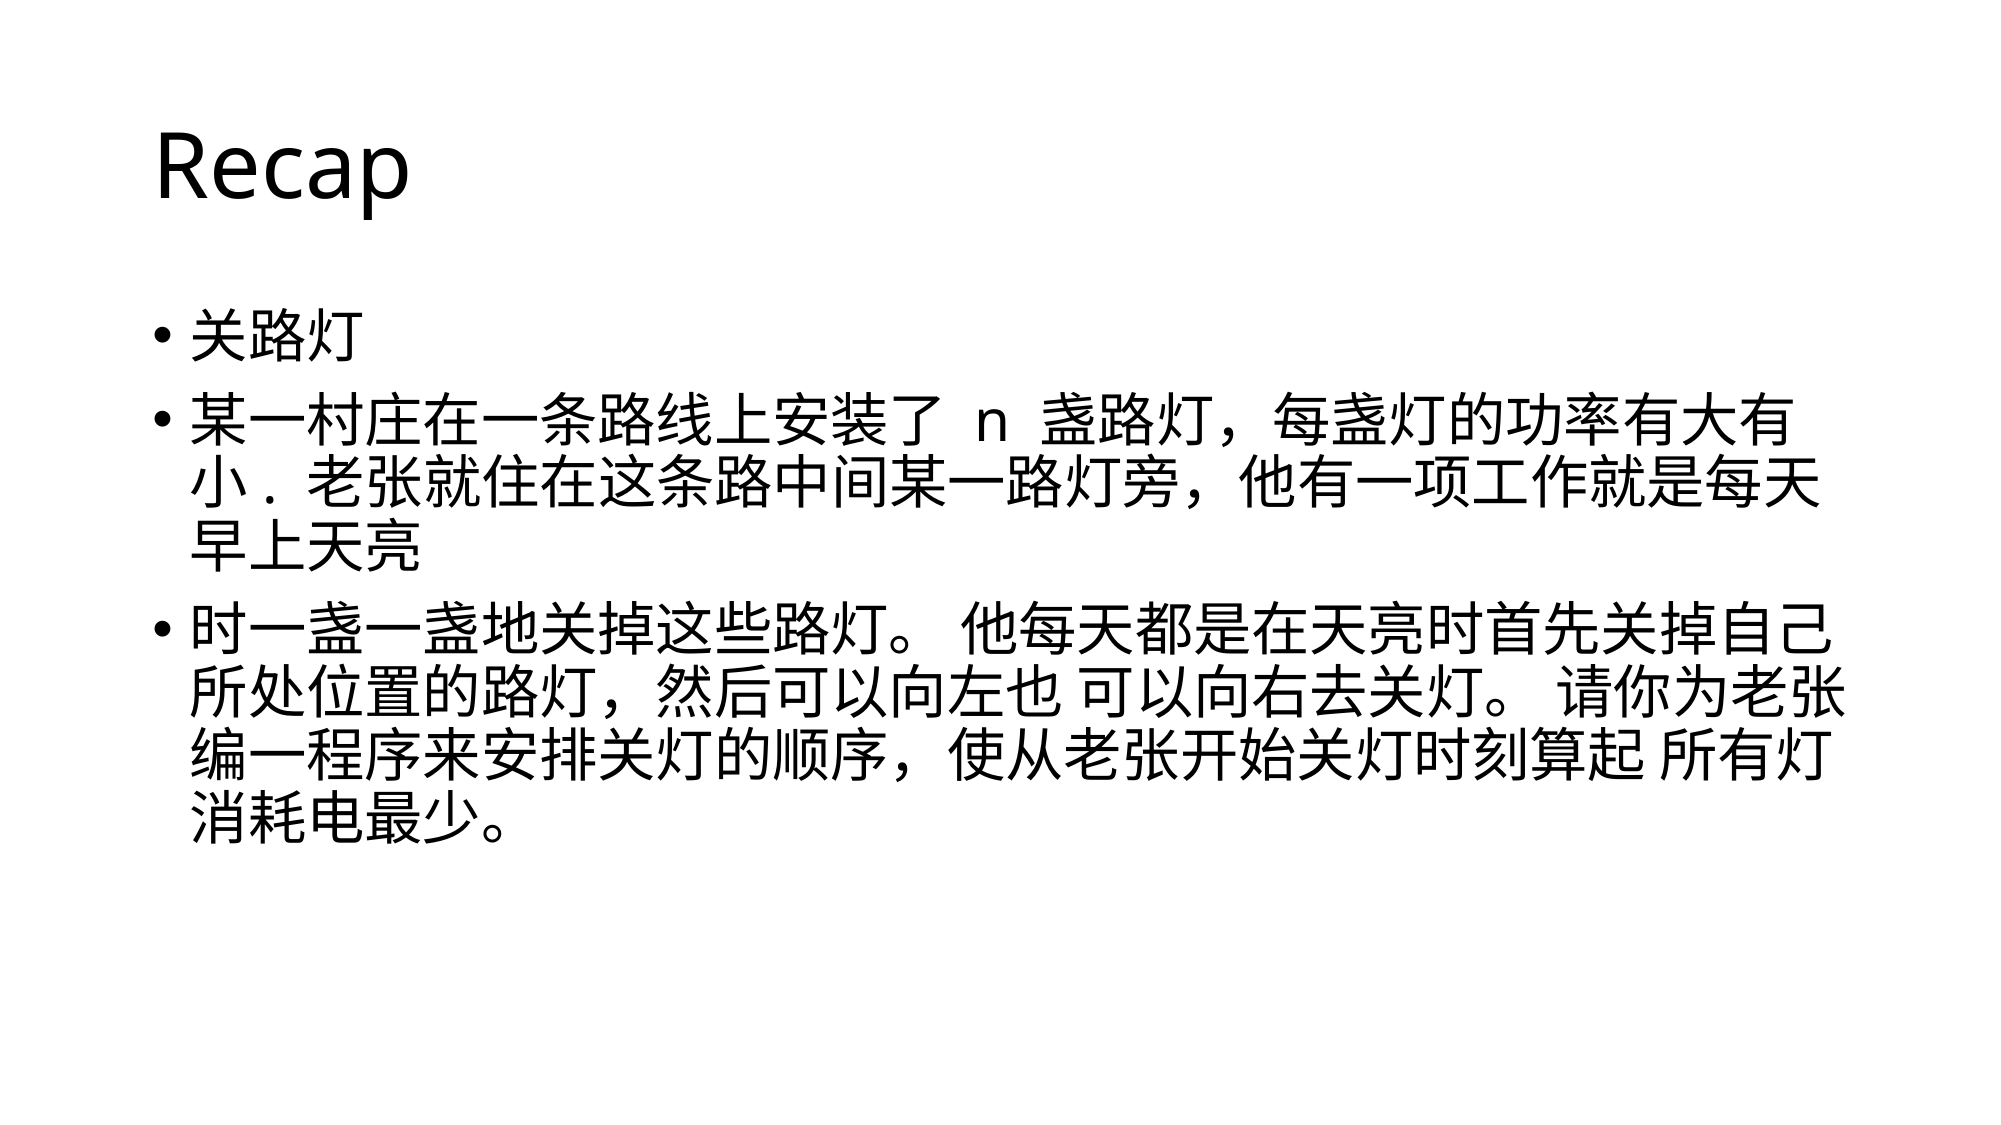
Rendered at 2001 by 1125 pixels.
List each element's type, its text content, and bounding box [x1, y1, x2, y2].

title Recap [137, 59, 1863, 278]
list 关路灯 某一村庄在一条路线上安装了 n 盏路灯，每盏灯的功率有大有小. 老张就住在这条路中间某一路灯旁，他有一项工作就是每天早上天亮 时一盏一盏地关掉这些路灯。 他每天都是在天亮时首先关掉自己所处位置的路灯，然后可以向左也 可以向右去关灯。 请你为老张编一程序来安排关灯的顺序，使从老张开始关灯时刻算起 所有灯消耗电最少。 [137, 299, 1863, 1014]
